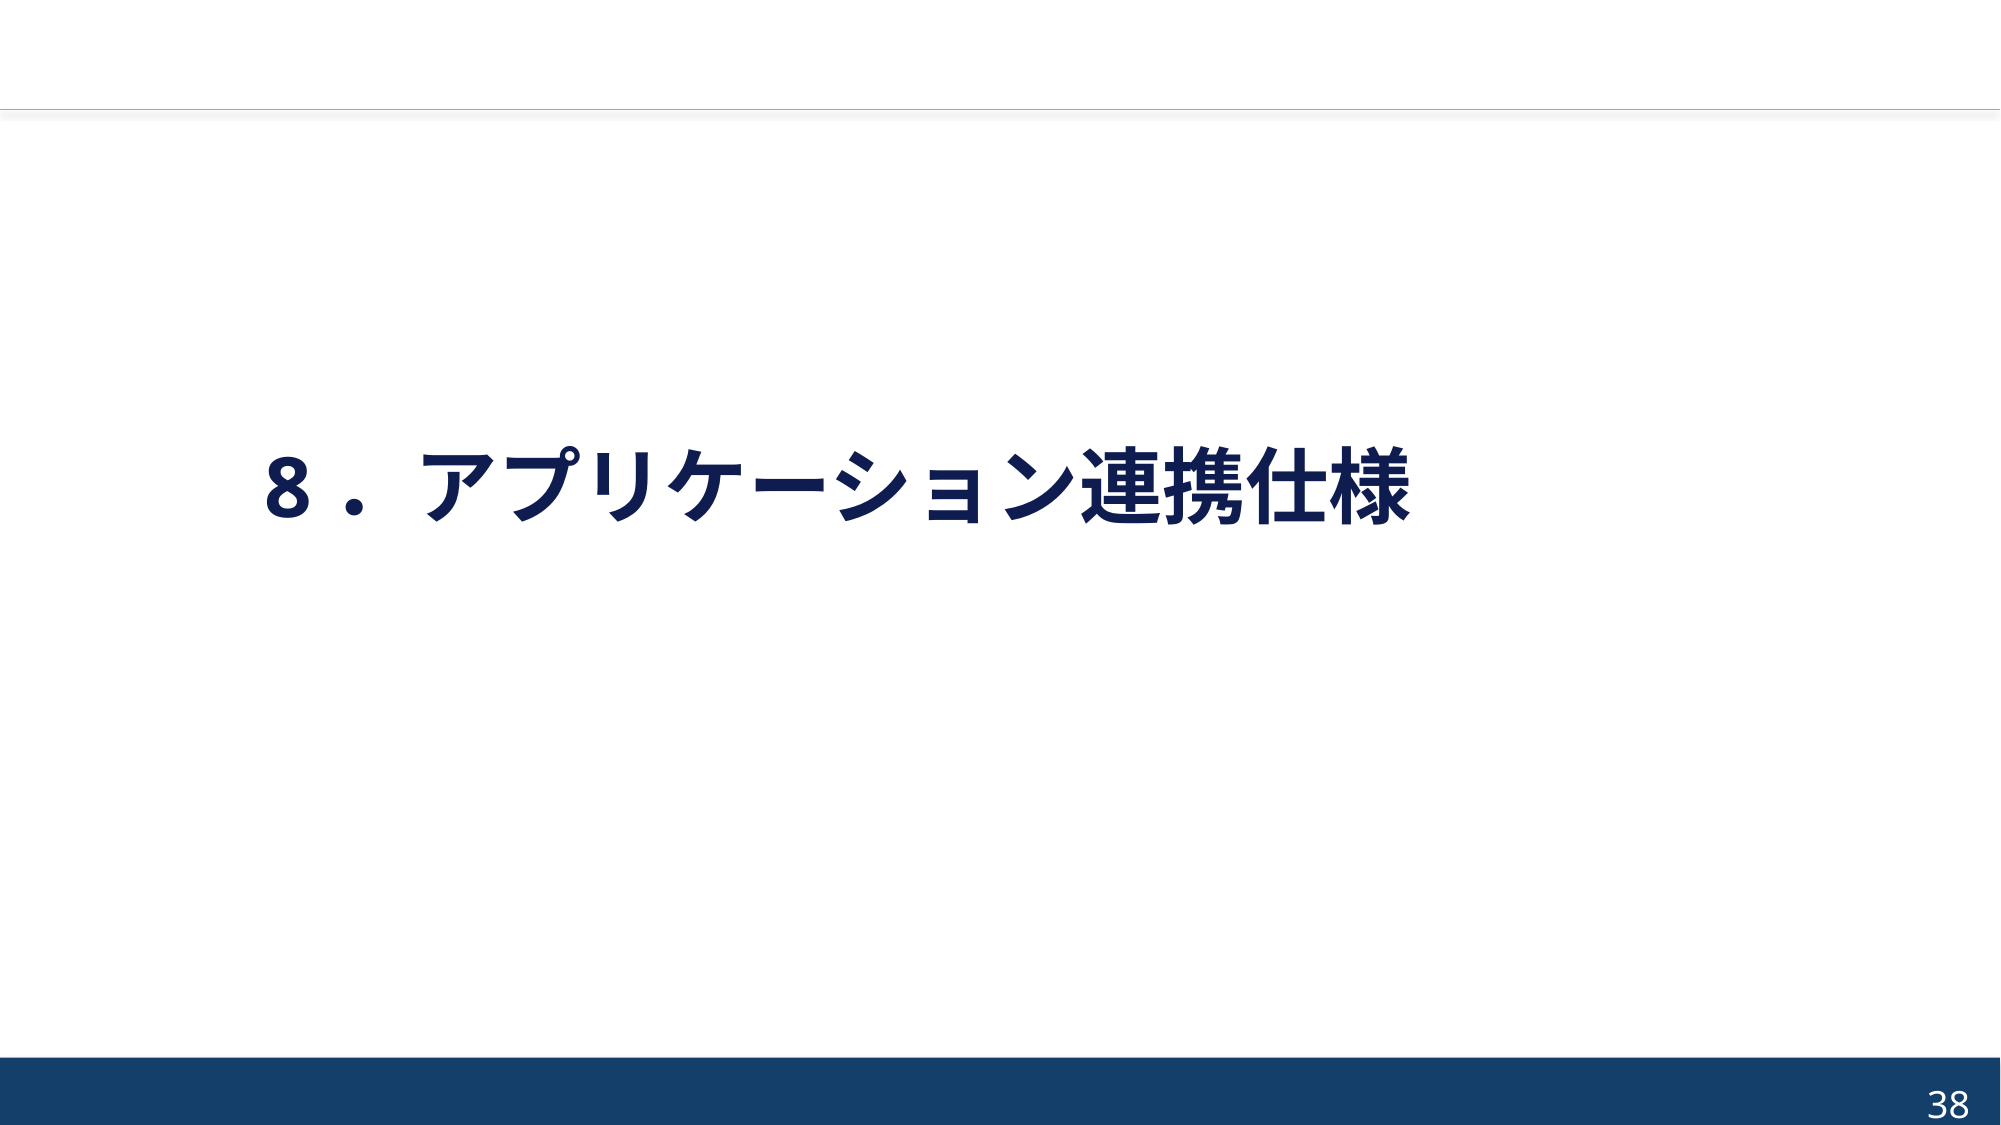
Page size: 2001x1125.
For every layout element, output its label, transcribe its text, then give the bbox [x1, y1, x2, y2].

text_box 8．アプリケーション連携仕様 [214, 426, 1463, 642]
